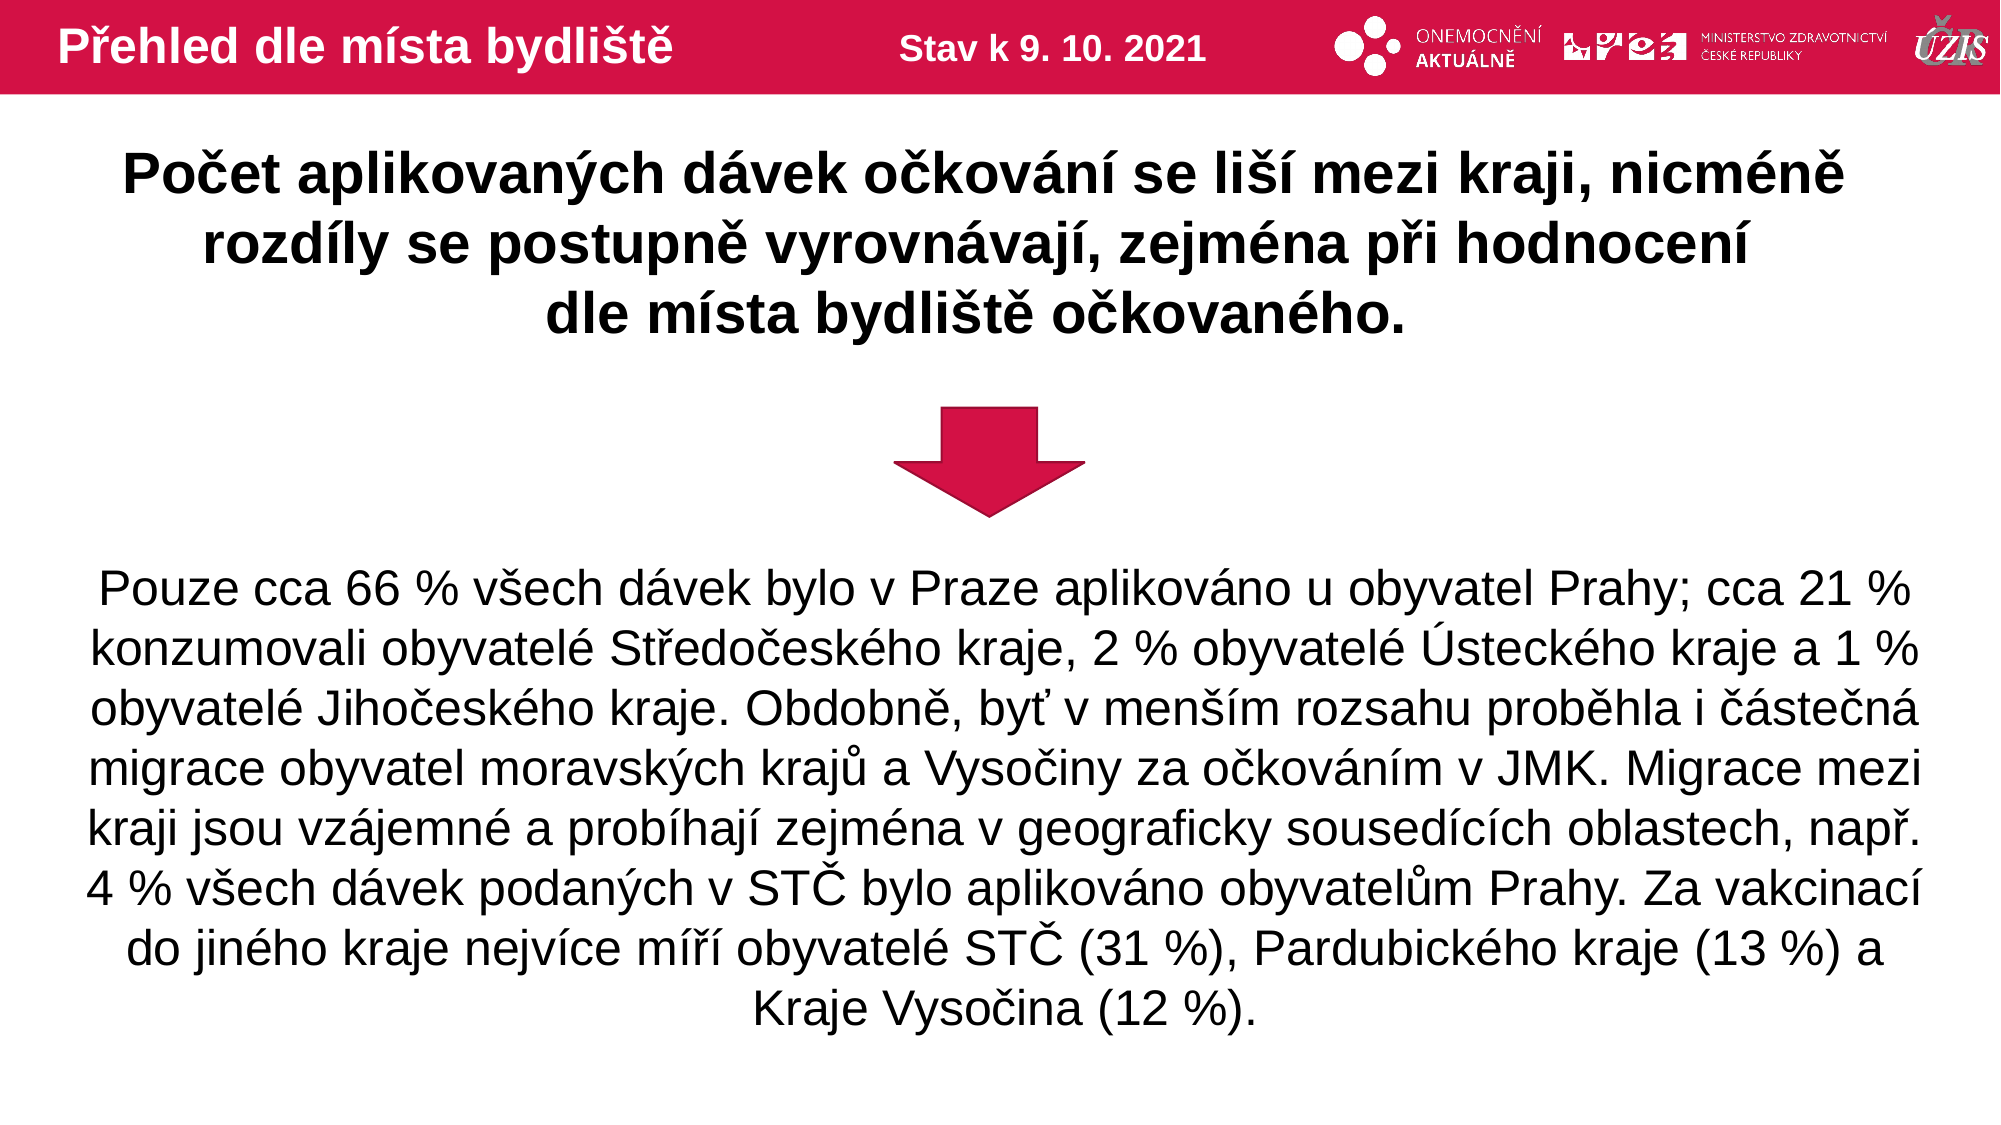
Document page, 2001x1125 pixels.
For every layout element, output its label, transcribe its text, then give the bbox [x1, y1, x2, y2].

picture [1915, 15, 1989, 66]
text_box Stav k 9. 10. 2021 [884, 16, 1329, 77]
text_box Pouze cca 66 % všech dávek bylo v Praze aplikováno u obyvatel Prahy; cca 21 % konzumovali obyvatelé Středočeského kraje, 2 % obyvatelé Ústeckého kraje a 1 % obyvatelé Jihočeského kraje. Obdobně, byť v menším rozsahu proběhla i částečná migrace obyvatel moravských krajů a Vysočiny za očkováním v JMK. Migrace mezi kraji jsou vzájemné a probíhají zejména v geograficky sousedících oblastech, např. 4 % všech dávek podaných v STČ bylo aplikováno obyvatelům Prahy. Za vakcinací do jiného kraje nejvíce míří obyvatelé STČ (31 %), Pardubického kraje (13 %) a Kraje Vysočina (12 %). [62, 547, 1949, 1043]
text_box [893, 406, 1086, 518]
title Přehled dle místa bydliště [42, 0, 1262, 95]
picture [1563, 31, 1888, 60]
text_box Počet aplikovaných dávek očkování se liší mezi kraji, nicméně rozdíly se postupně vyrovnávají, zejména při hodnocení dle místa bydliště očkovaného. [67, 127, 1903, 353]
picture [1334, 16, 1542, 76]
